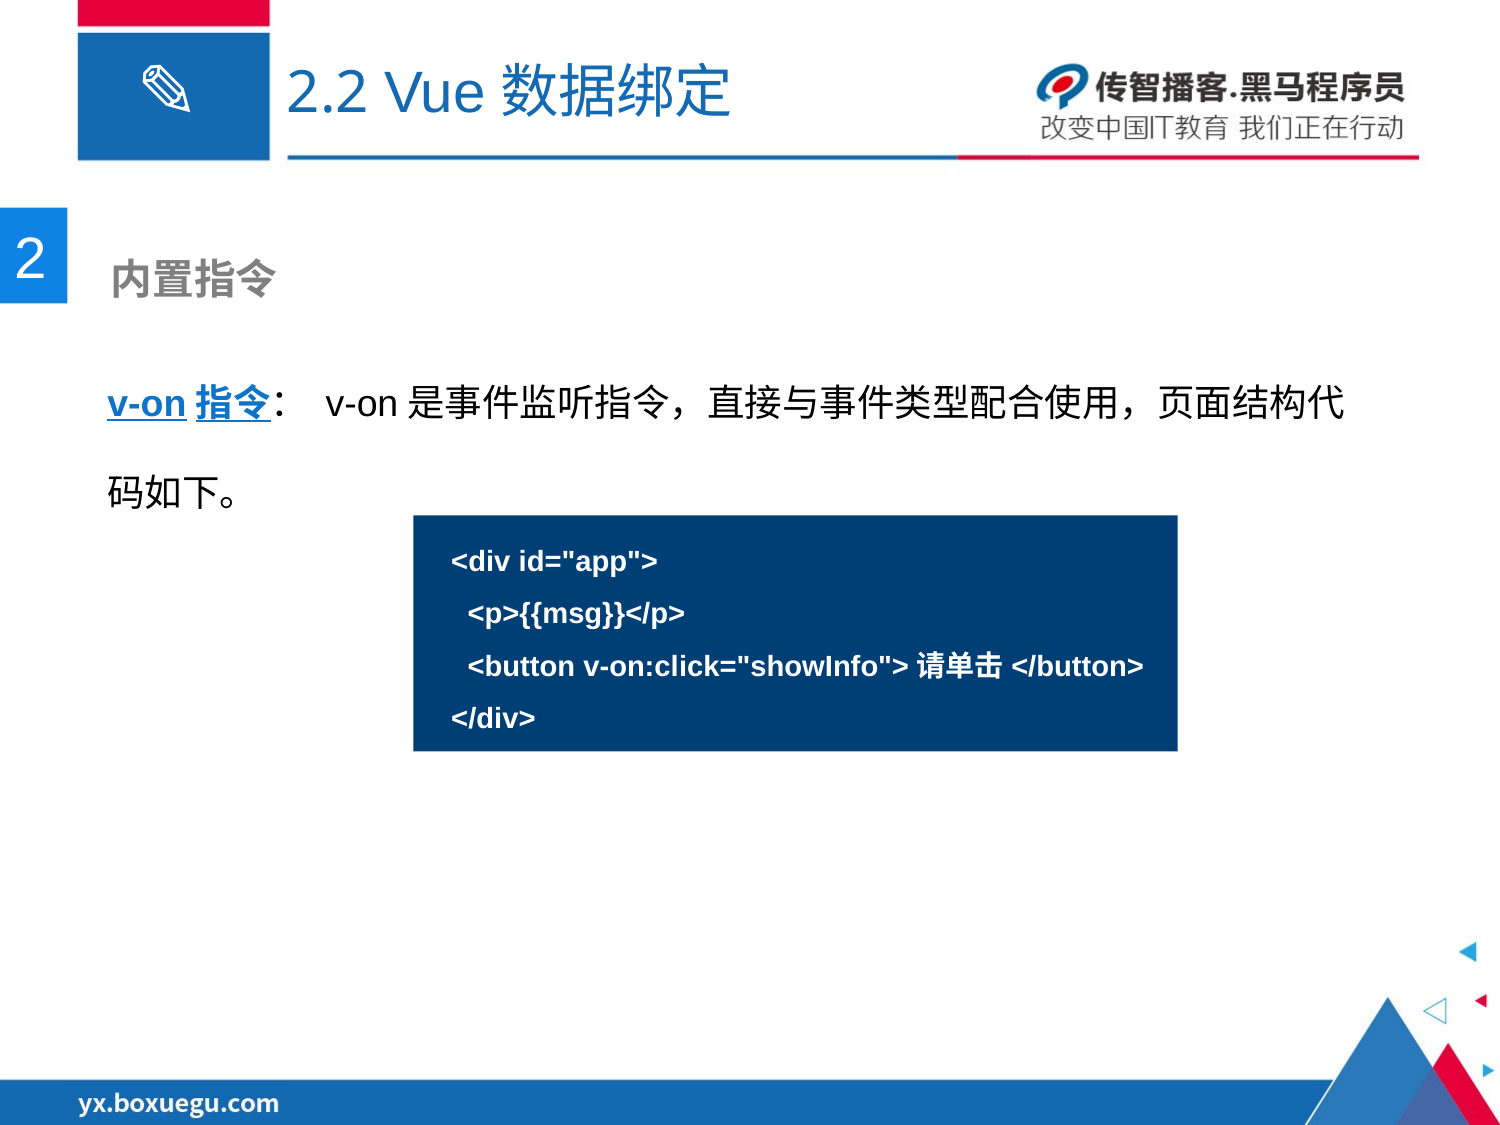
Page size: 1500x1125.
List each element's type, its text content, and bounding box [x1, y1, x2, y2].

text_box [413, 515, 1199, 752]
text_box v-on指令： v-on是事件监听指令，直接与事件类型配合使用，页面结构代码如下。 [92, 326, 1390, 522]
title 2.2 Vue数据绑定 [271, 25, 1046, 153]
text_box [0, 207, 68, 304]
picture [0, 0, 1500, 1125]
text_box 内置指令 [70, 245, 842, 310]
